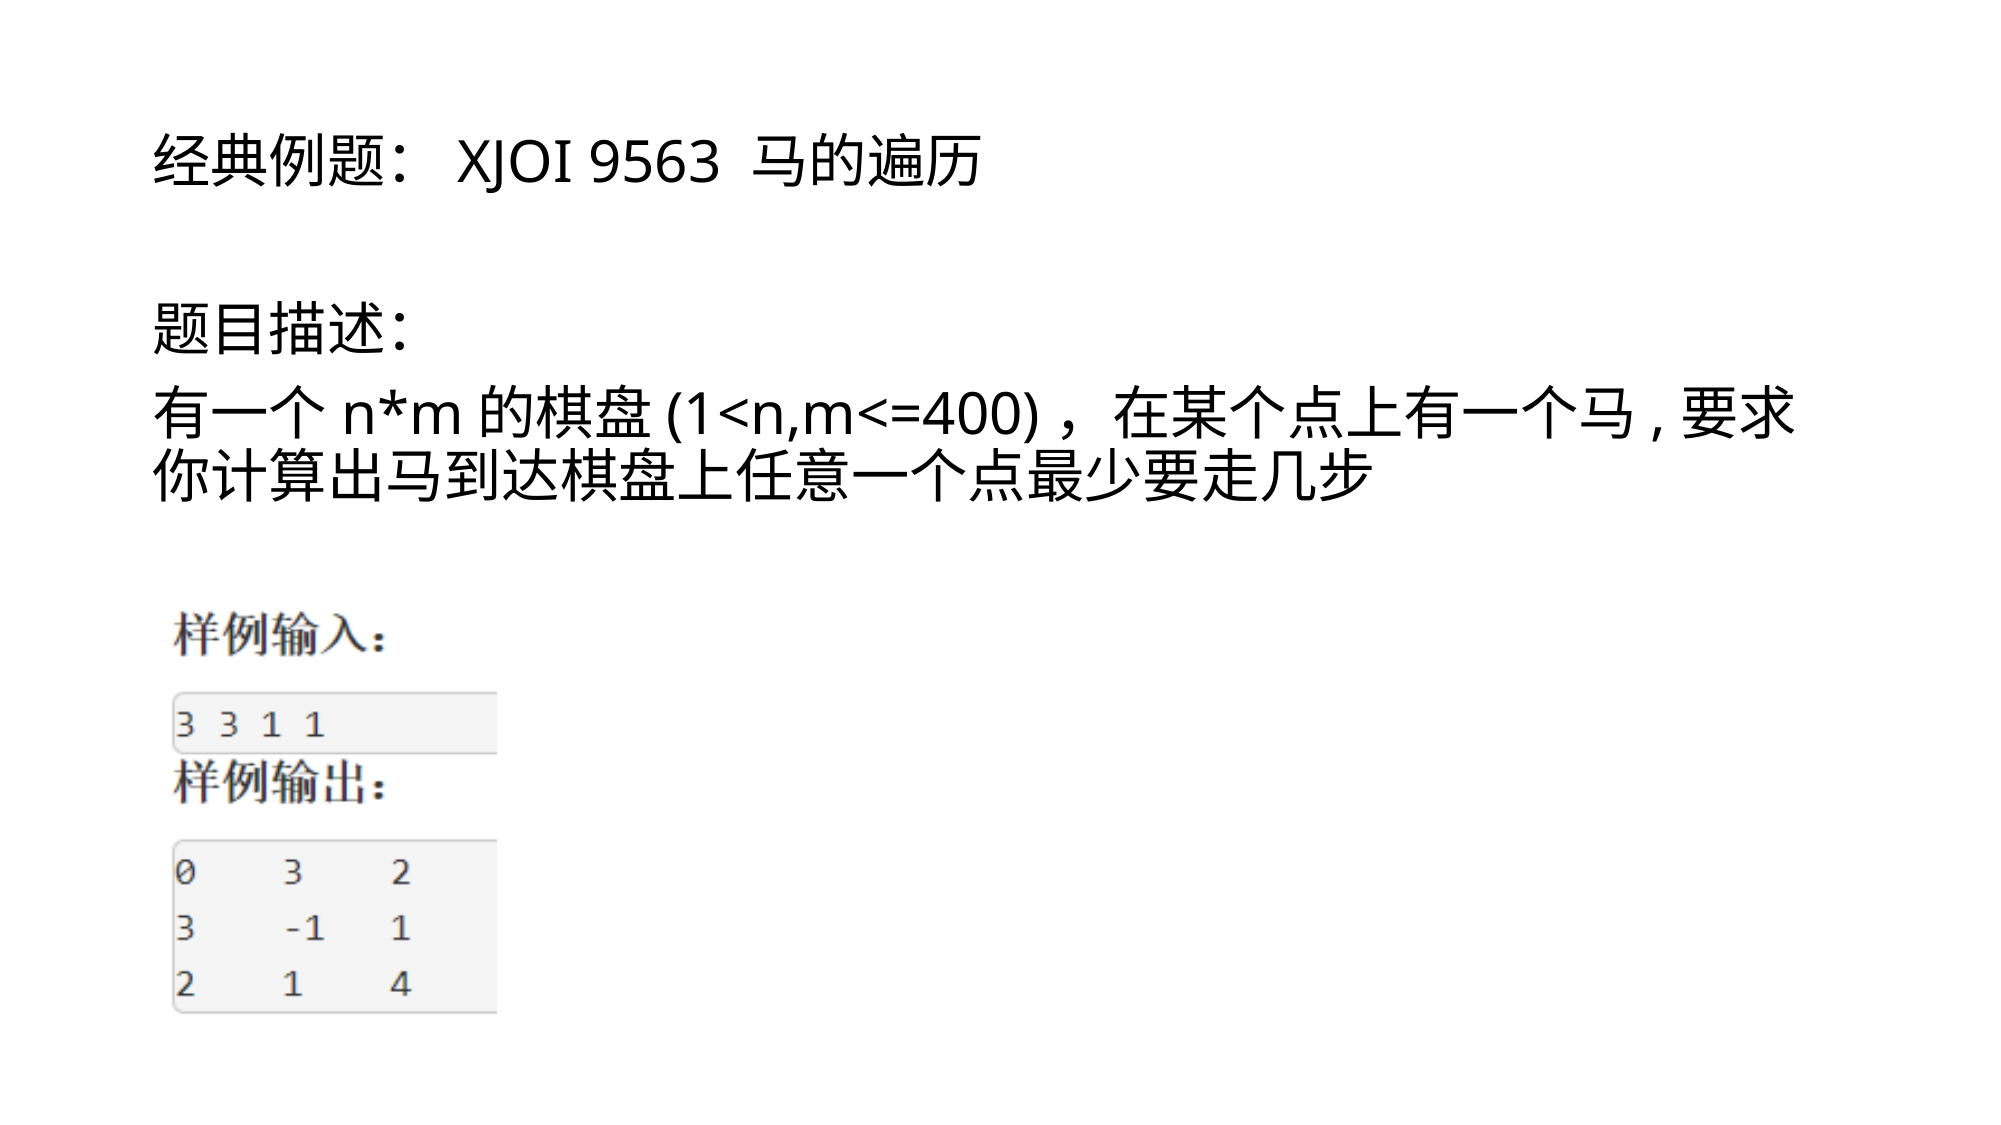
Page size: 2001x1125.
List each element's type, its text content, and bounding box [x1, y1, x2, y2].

list 经典例题：XJOI 9563 马的遍历 题目描述： 有一个n*m的棋盘(1<n,m<=400)，在某个点上有一个马,要求你计算出马到达棋盘上任意一个点最少要走几步 [137, 125, 1863, 1014]
picture [126, 583, 497, 1059]
